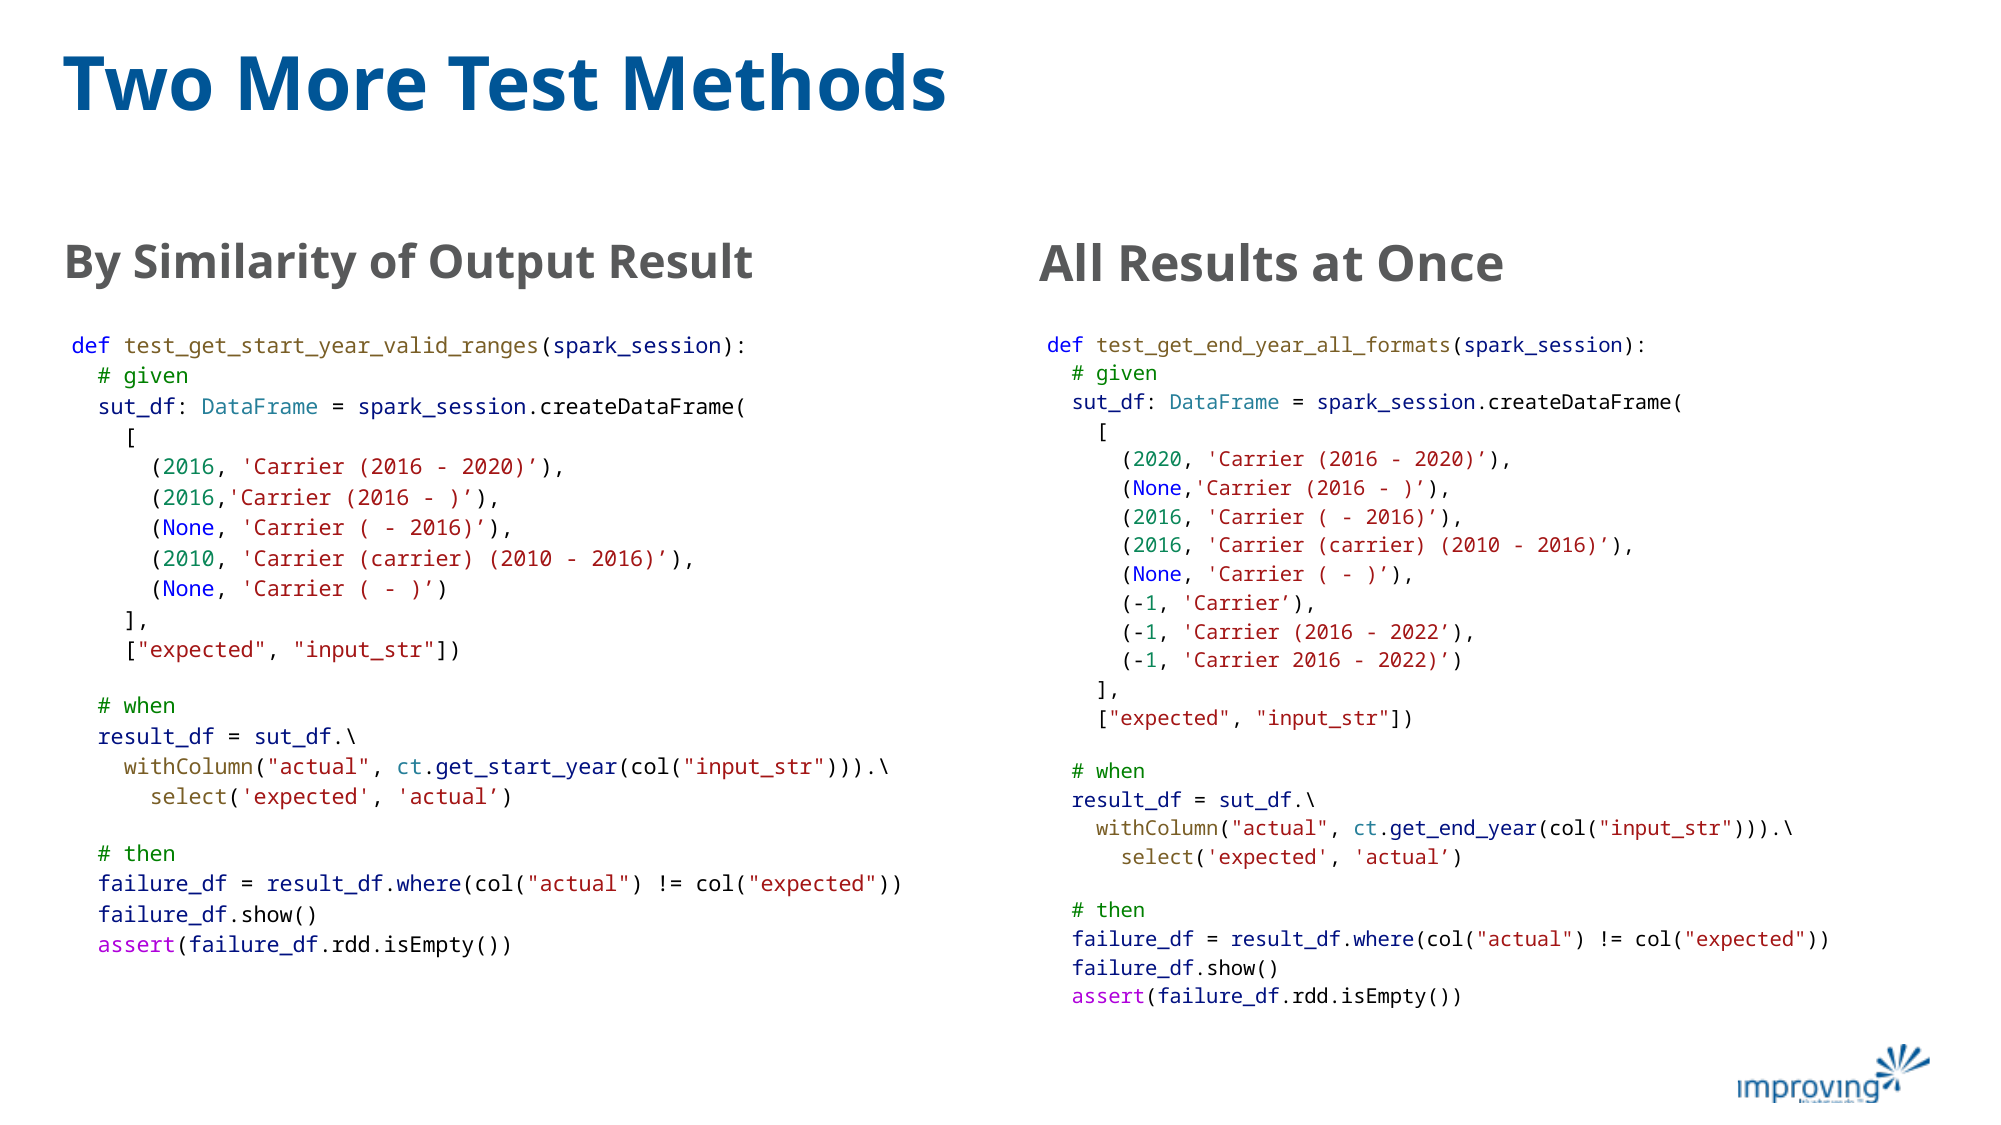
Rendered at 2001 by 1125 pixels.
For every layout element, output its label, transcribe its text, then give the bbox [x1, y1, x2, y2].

list By Similarity of Output Result [48, 224, 986, 296]
title Two More Test Methods [47, 27, 1956, 136]
list All Results at Once [1024, 224, 1965, 296]
list def test_get_start_year_valid_ranges(spark_session): # given sut_df: DataFrame = spark_session.createDataFrame( [ (2016, 'Carrier (2016 - 2020)’), (2016,'Carrier (2016 - )’), (None, 'Carrier ( - 2016)’), (2010, 'Carrier (carrier) (2010 - 2016)’), (None, 'Carrier ( - )’) ], ["expected", "input_str"]) # when result_df = sut_df.\ withColumn("actual", ct.get_start_year(col("input_str"))).\ select('expected', 'actual’) # then failure_df = result_df.where(col("actual") != col("expected")) failure_df.show() assert(failure_df.rdd.isEmpty()) [48, 324, 985, 1017]
list def test_get_end_year_all_formats(spark_session): # given sut_df: DataFrame = spark_session.createDataFrame( [ (2020, 'Carrier (2016 - 2020)’), (None,'Carrier (2016 - )’), (2016, 'Carrier ( - 2016)’), (2016, 'Carrier (carrier) (2010 - 2016)’), (None, 'Carrier ( - )’), (-1, 'Carrier’), (-1, 'Carrier (2016 - 2022’), (-1, 'Carrier 2016 - 2022)’) ], ["expected", "input_str"]) # when result_df = sut_df.\ withColumn("actual", ct.get_end_year(col("input_str"))).\ select('expected', 'actual’) # then failure_df = result_df.where(col("actual") != col("expected")) failure_df.show() assert(failure_df.rdd.isEmpty()) [1024, 324, 1965, 1017]
